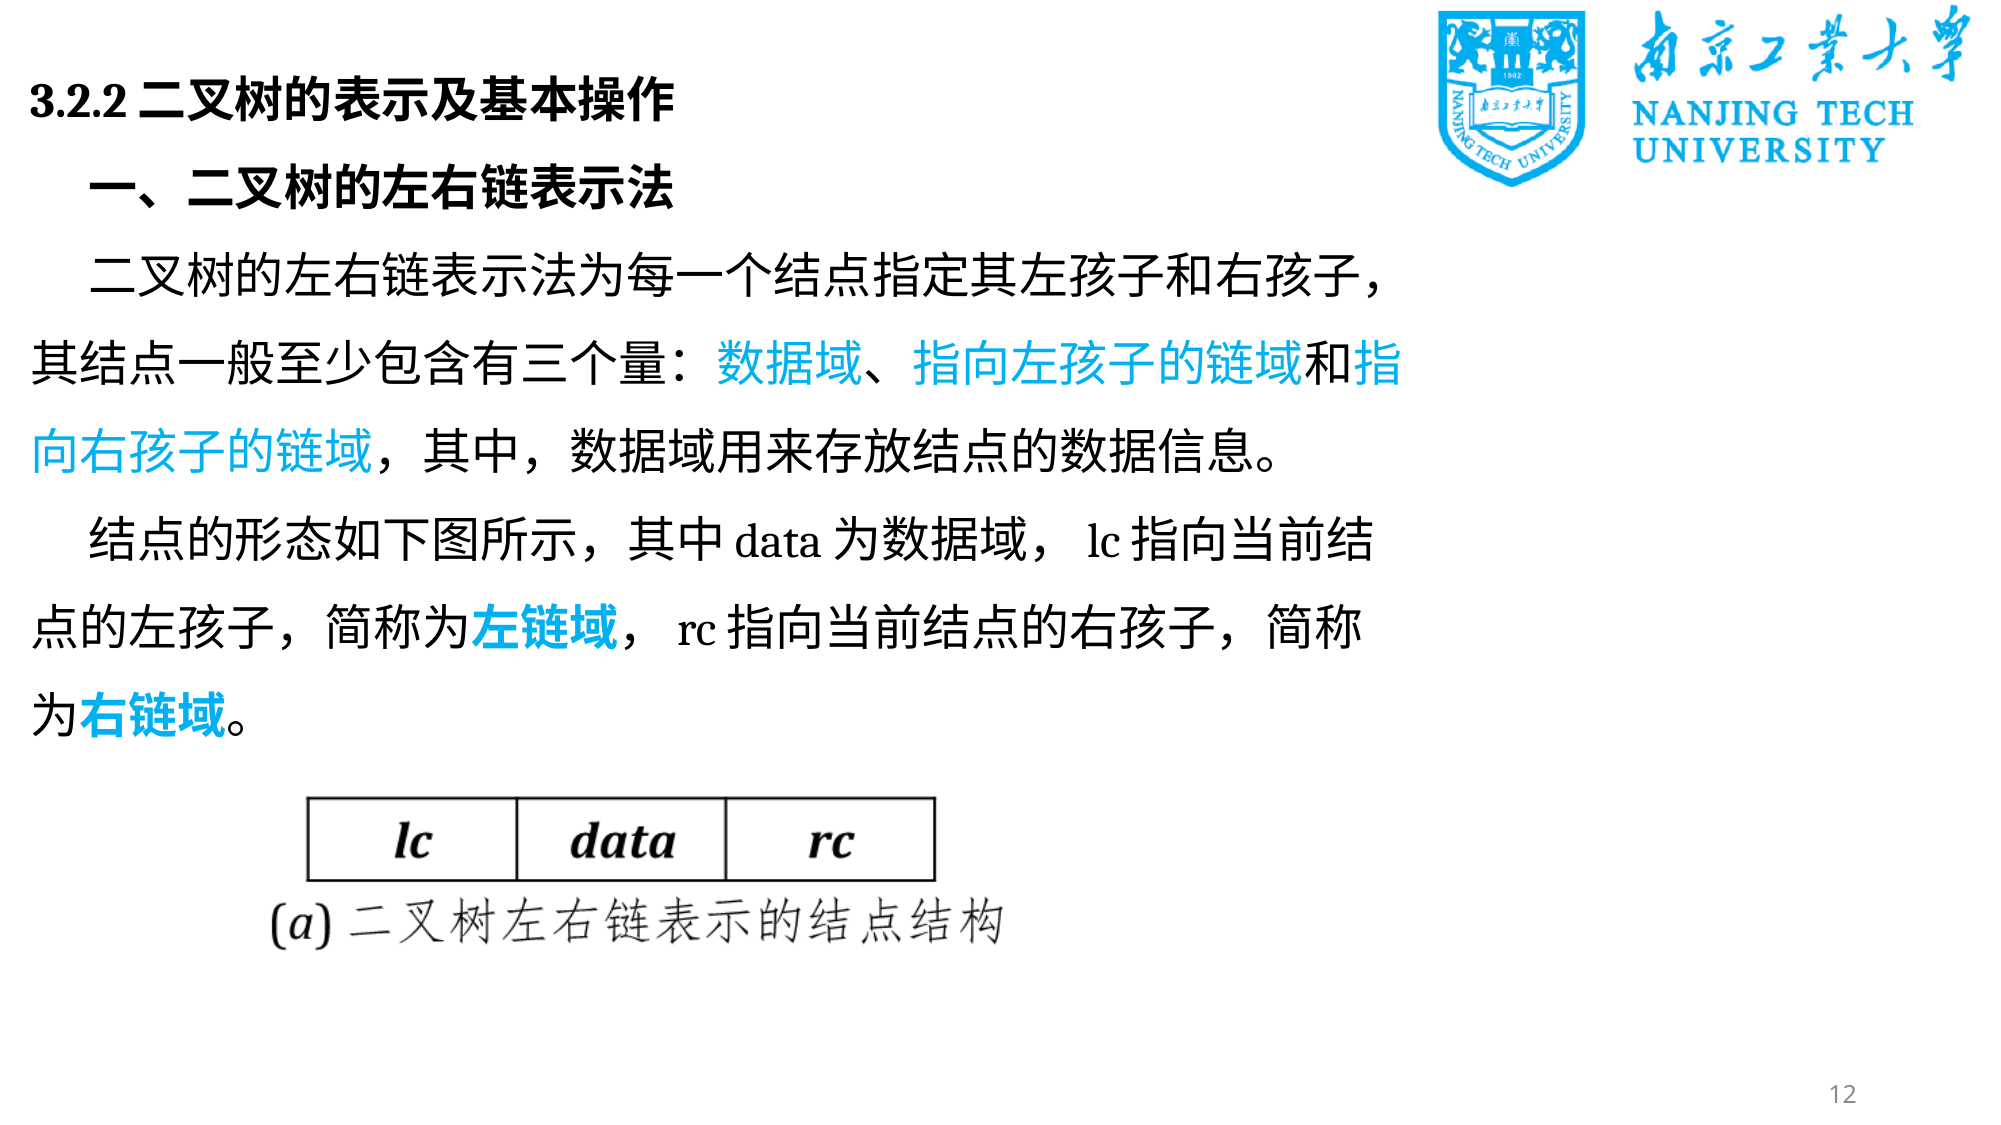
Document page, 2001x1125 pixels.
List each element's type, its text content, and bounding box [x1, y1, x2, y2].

slide_number 12 [1421, 1066, 1872, 1125]
picture [1434, 0, 2001, 191]
picture [178, 791, 1079, 952]
list 3.2.2二叉树的表示及基本操作 一、二叉树的左右链表示法 二叉树的左右链表示法为每一个结点指定其左孩子和右孩子，其结点一般至少包含有三个量：数据域、指向左孩子的链域和指向右孩子的链域，其中，数据域用来存放结点的数据信息。 结点的形态如下图所示，其中data为数据域，lc指向当前结点的左孩子，简称为左链域，rc指向当前结点的右孩子，简称为右链域。 [15, 32, 1422, 756]
